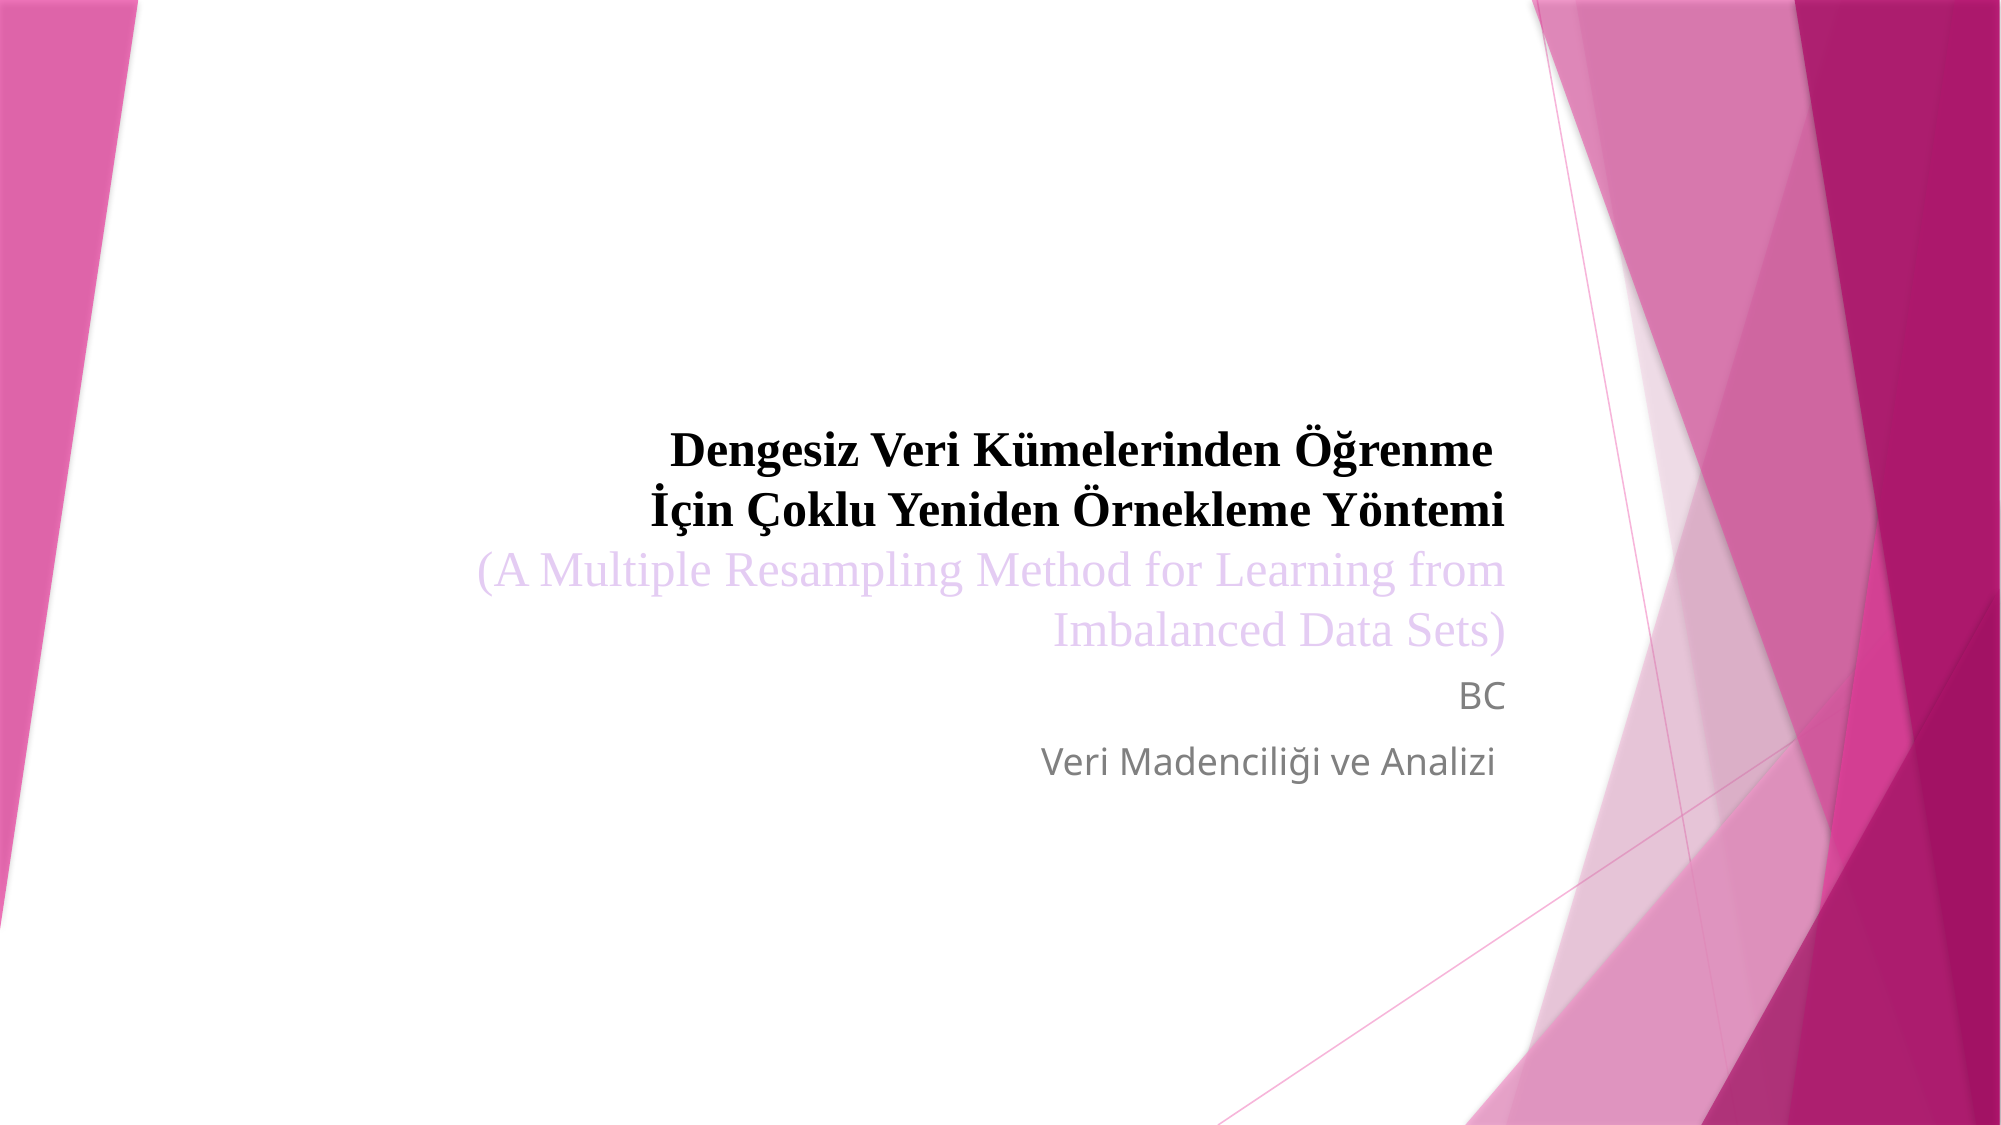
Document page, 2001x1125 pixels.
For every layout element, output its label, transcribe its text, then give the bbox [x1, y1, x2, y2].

subtitle BC Veri Madenciliği ve Analizi [247, 664, 1522, 845]
title Dengesiz Veri Kümelerinden Öğrenme İçin Çoklu Yeniden Örnekleme Yöntemi (A Multiple Resampling Method for Learning from Imbalanced Data Sets) [247, 394, 1522, 664]
